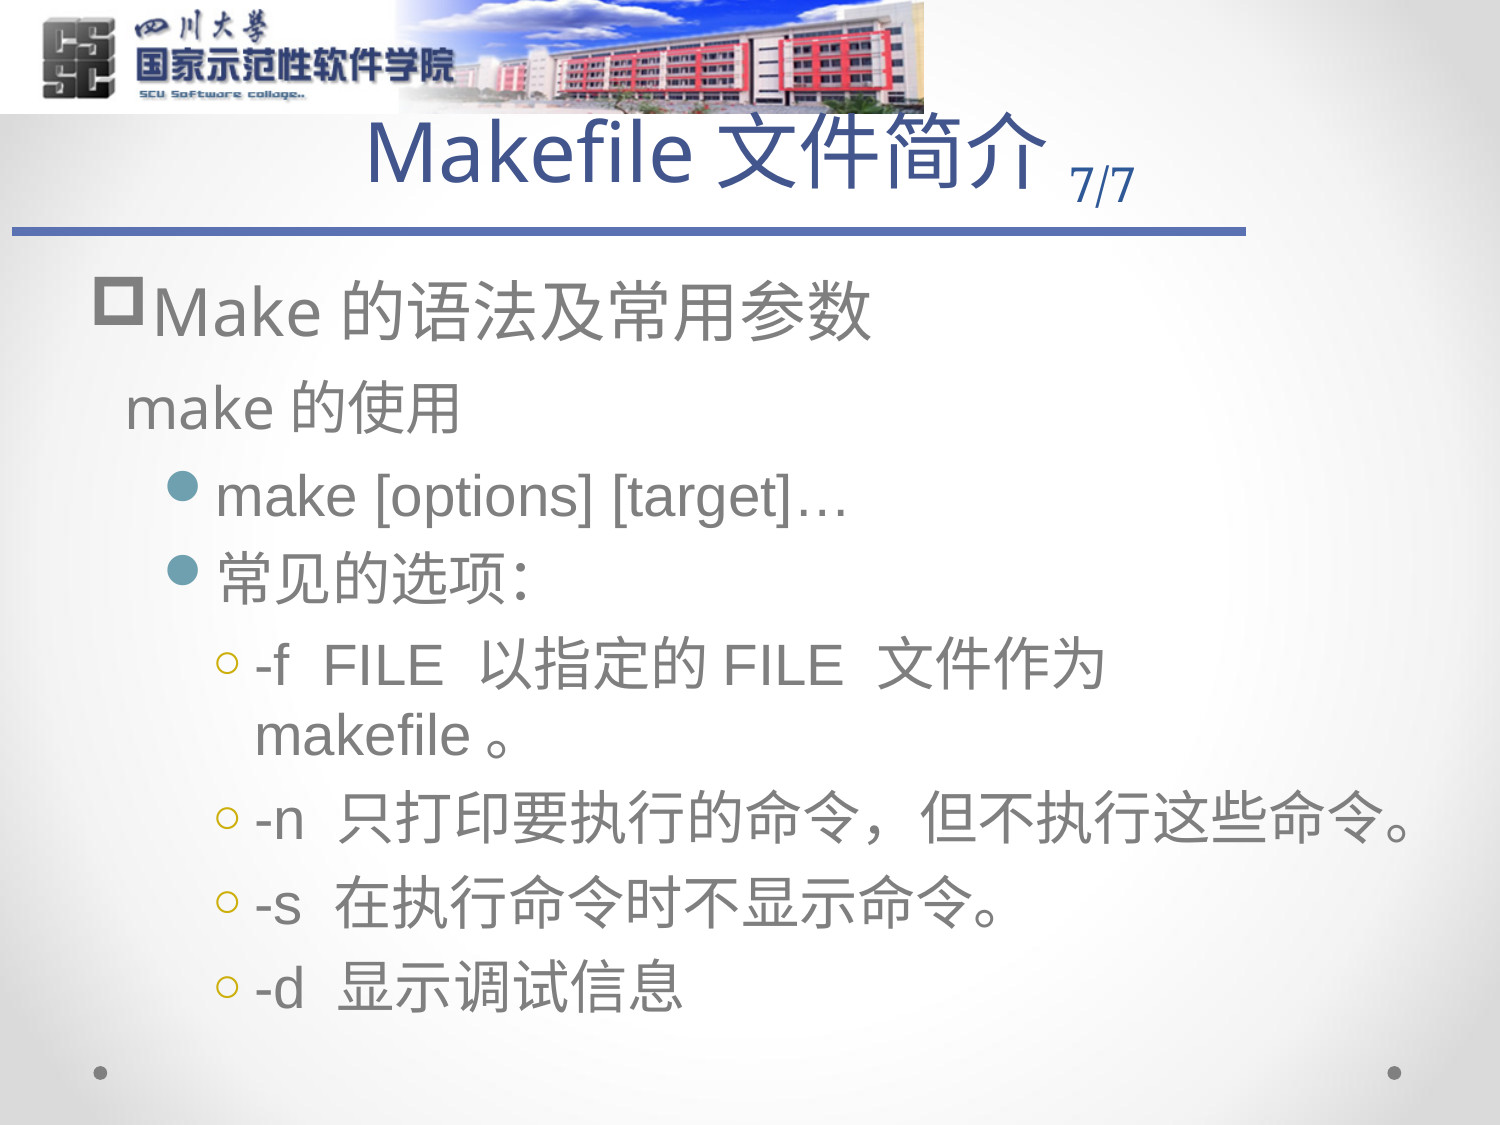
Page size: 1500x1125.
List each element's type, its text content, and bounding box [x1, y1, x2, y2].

picture [0, 0, 1500, 1125]
list Make的语法及常用参数 make的使用 make [options] [target]… 常见的选项： -f FILE 以指定的FILE 文件作为makefile。 -n 只打印要执行的命令，但不执行这些命令。 -s 在执行命令时不显示命令。 -d 显示调试信息 [74, 262, 1426, 1006]
title Makefile文件简介7/7 [75, 137, 1425, 220]
